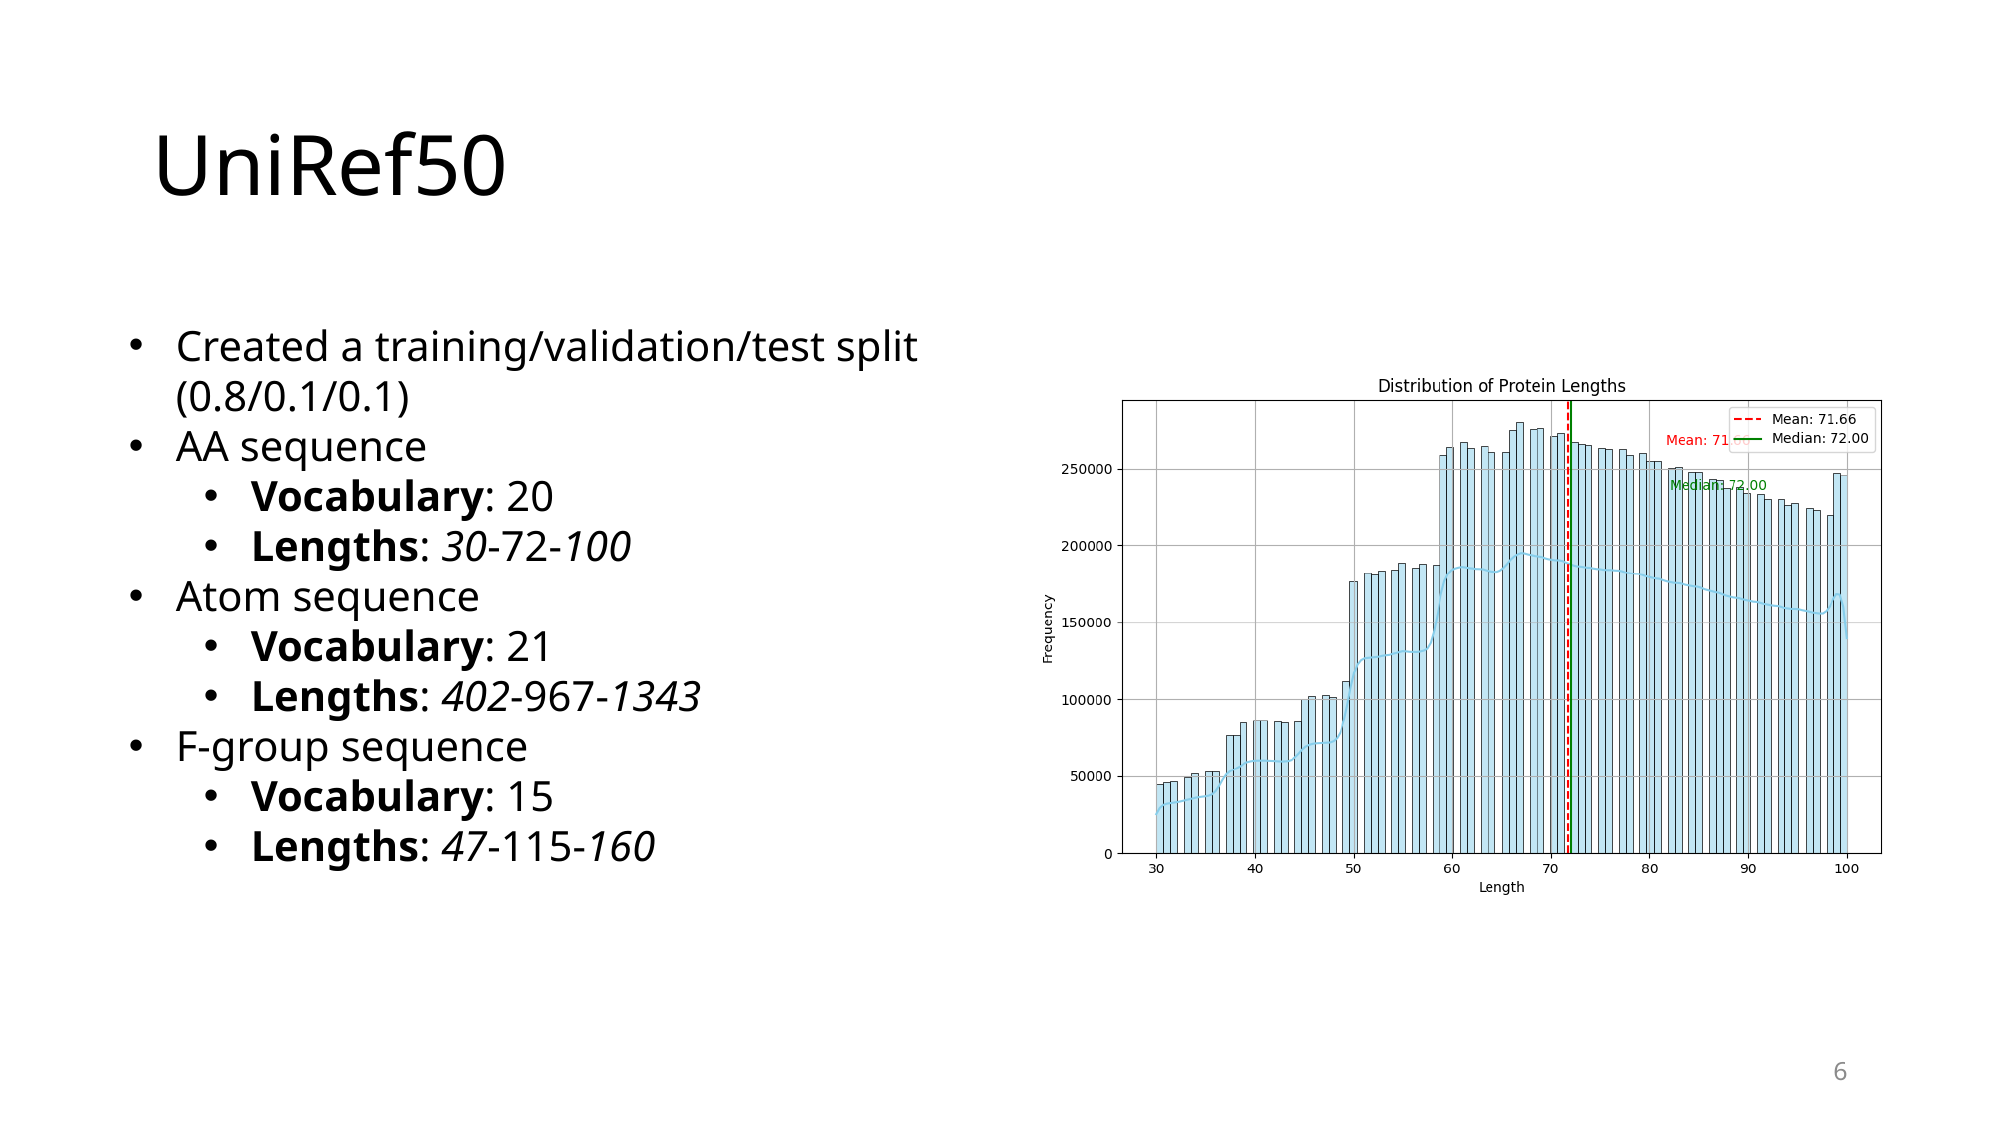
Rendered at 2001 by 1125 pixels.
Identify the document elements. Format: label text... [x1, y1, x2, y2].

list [999, 329, 1979, 917]
slide_number 6 [1412, 1042, 1863, 1103]
text_box Created a training/validation/test split (0.8/0.1/0.1) AA sequence Vocabulary: 20 Lengths: 30-72-100 Atom sequence Vocabulary: 21 Lengths: 402-967-1343 F-group sequence Vocabulary: 15 Lengths: 47-115-160 [114, 312, 1034, 928]
title UniRef50 [137, 59, 1863, 278]
